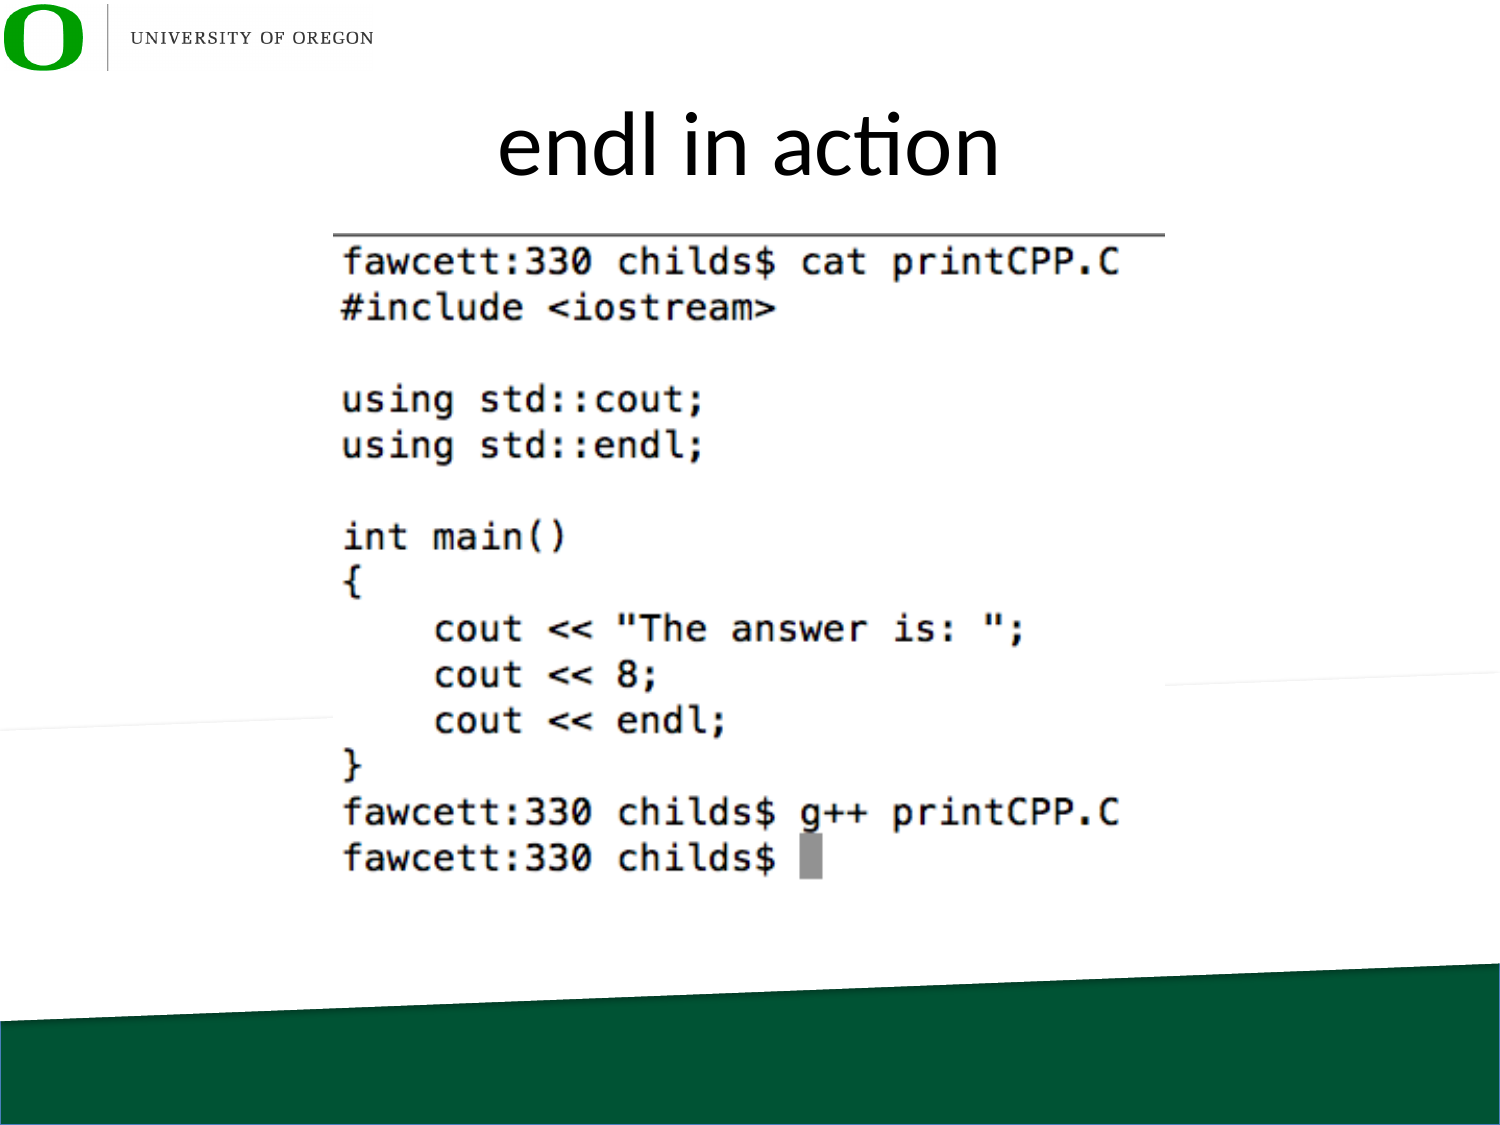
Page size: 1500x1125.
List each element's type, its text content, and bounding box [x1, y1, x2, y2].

title endl in action [75, 45, 1425, 233]
picture [332, 233, 1165, 890]
picture [4, 4, 373, 71]
